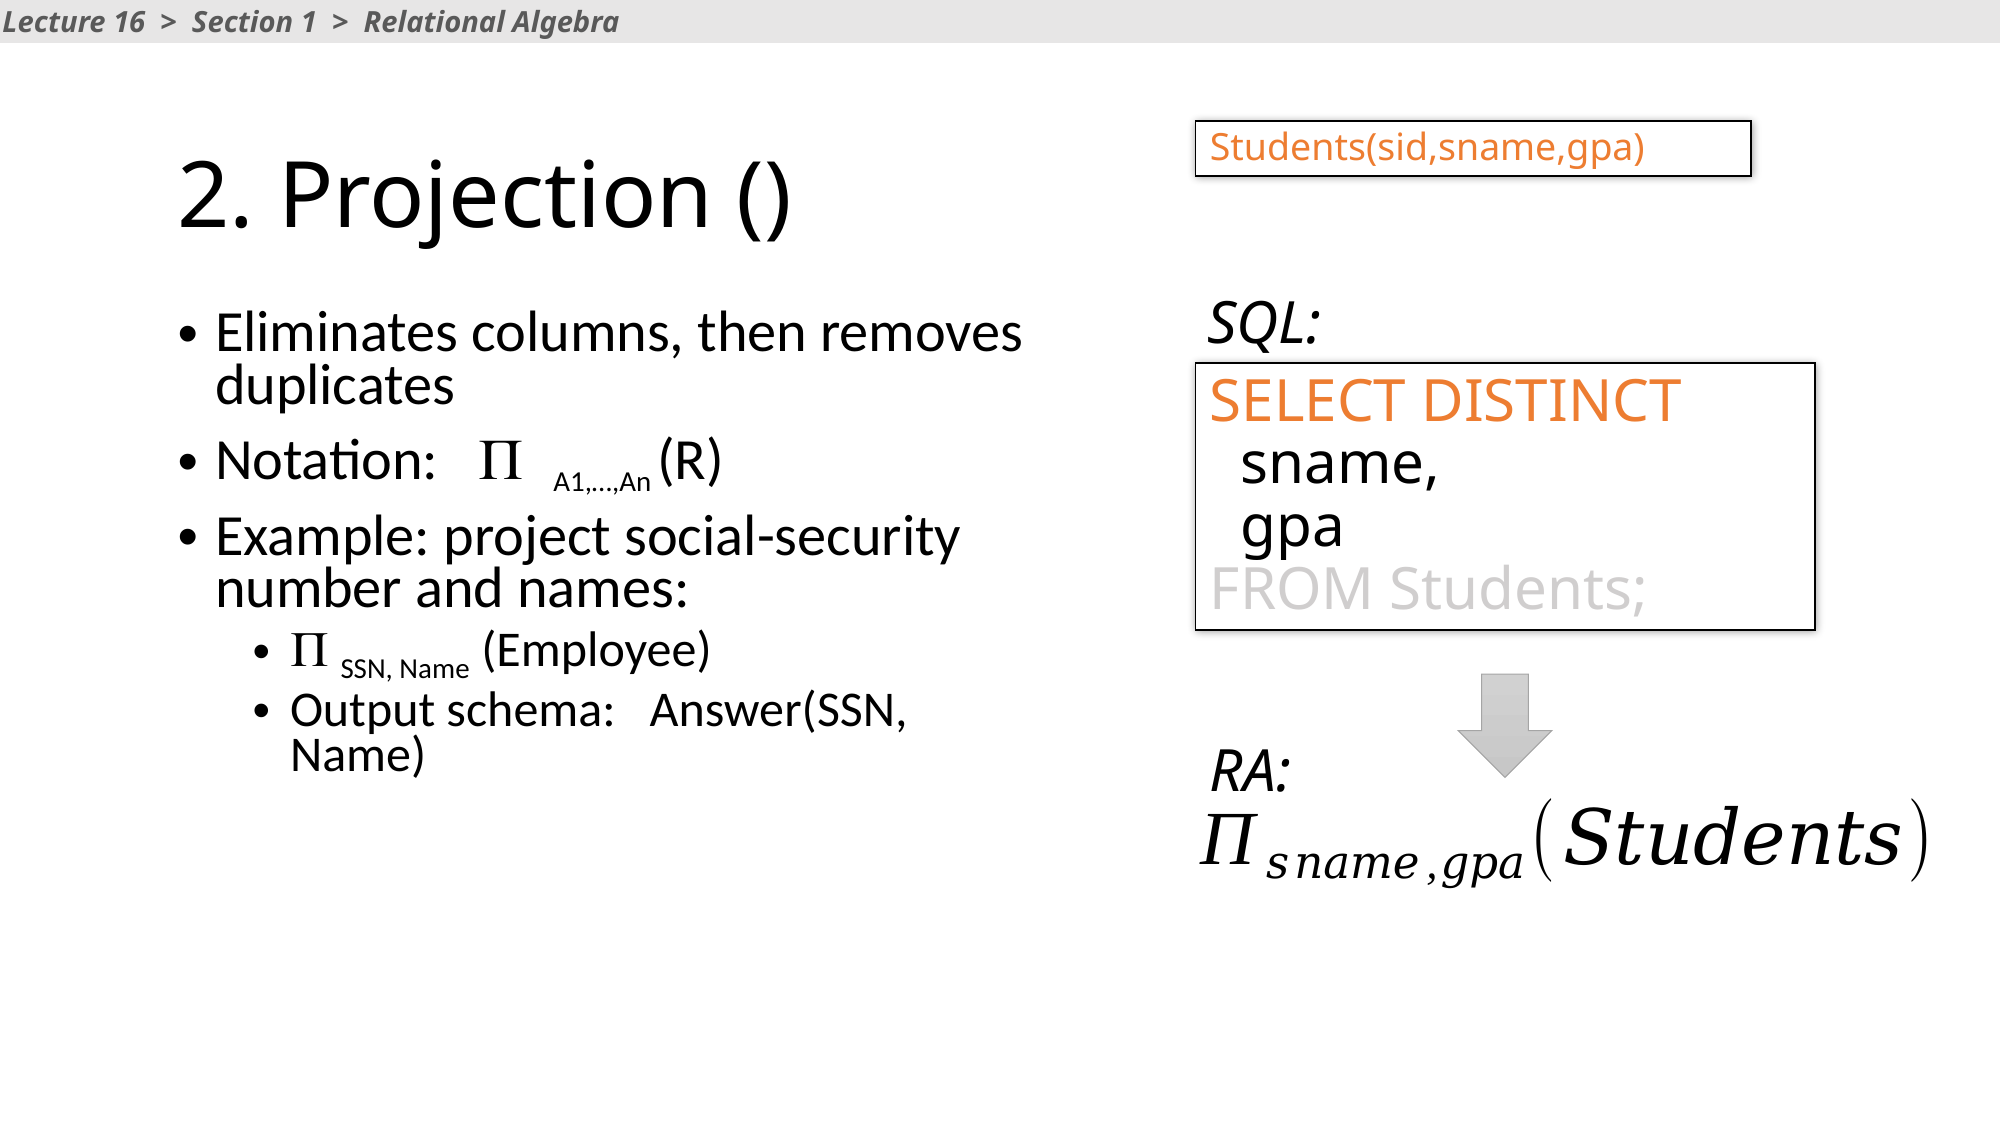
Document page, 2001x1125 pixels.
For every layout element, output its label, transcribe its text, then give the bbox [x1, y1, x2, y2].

text_box SQL: [1192, 277, 1337, 363]
list Eliminates columns, then removes duplicates Notation: P A1,…,An (R) Example: project social-security number and names: P SSN, Name (Employee) Output schema: Answer(SSN, Name) [162, 302, 1048, 1028]
text_box [1456, 673, 1554, 779]
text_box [0, 0, 2000, 47]
text_box SELECT DISTINCT sname, gpa FROM Students; [1195, 363, 1815, 630]
text_box RA: [1195, 725, 1306, 811]
text_box Students(sid,sname,gpa) [1195, 120, 1752, 177]
